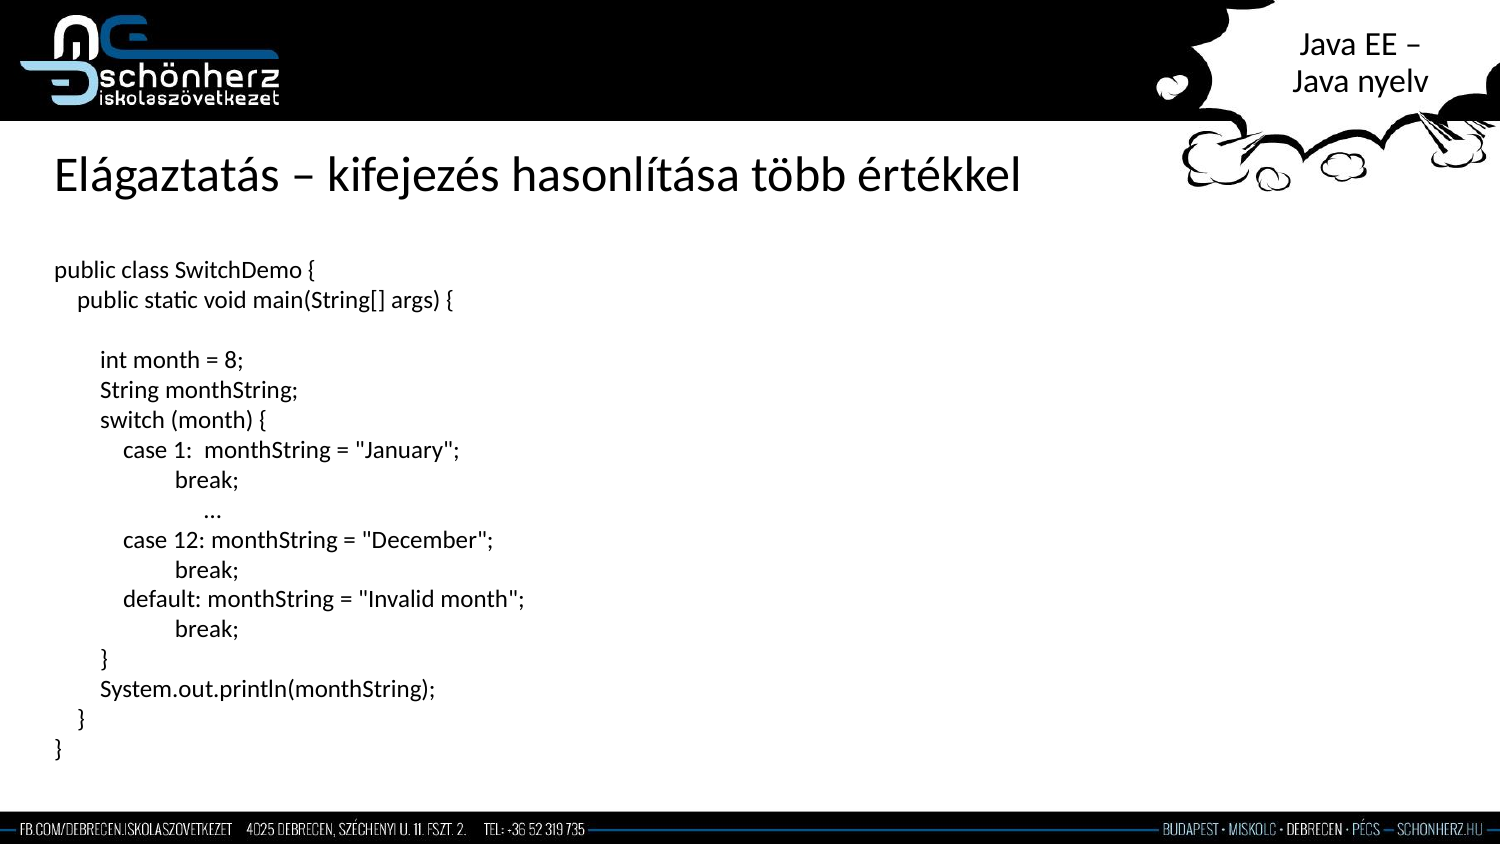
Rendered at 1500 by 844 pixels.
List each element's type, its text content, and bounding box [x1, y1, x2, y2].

title Java EE – Java nyelv [1233, 11, 1488, 107]
subtitle Elágaztatás – kifejezés hasonlítása több értékkel [39, 140, 1455, 213]
text_box public class SwitchDemo { public static void main(String[] args) { int month = 8; String monthString; switch (month) { case 1: monthString = "January"; break; … case 12: monthString = "December"; break; default: monthString = "Invalid month"; break; } System.out.println(monthString); } } [39, 246, 1455, 807]
picture [0, 0, 1500, 844]
